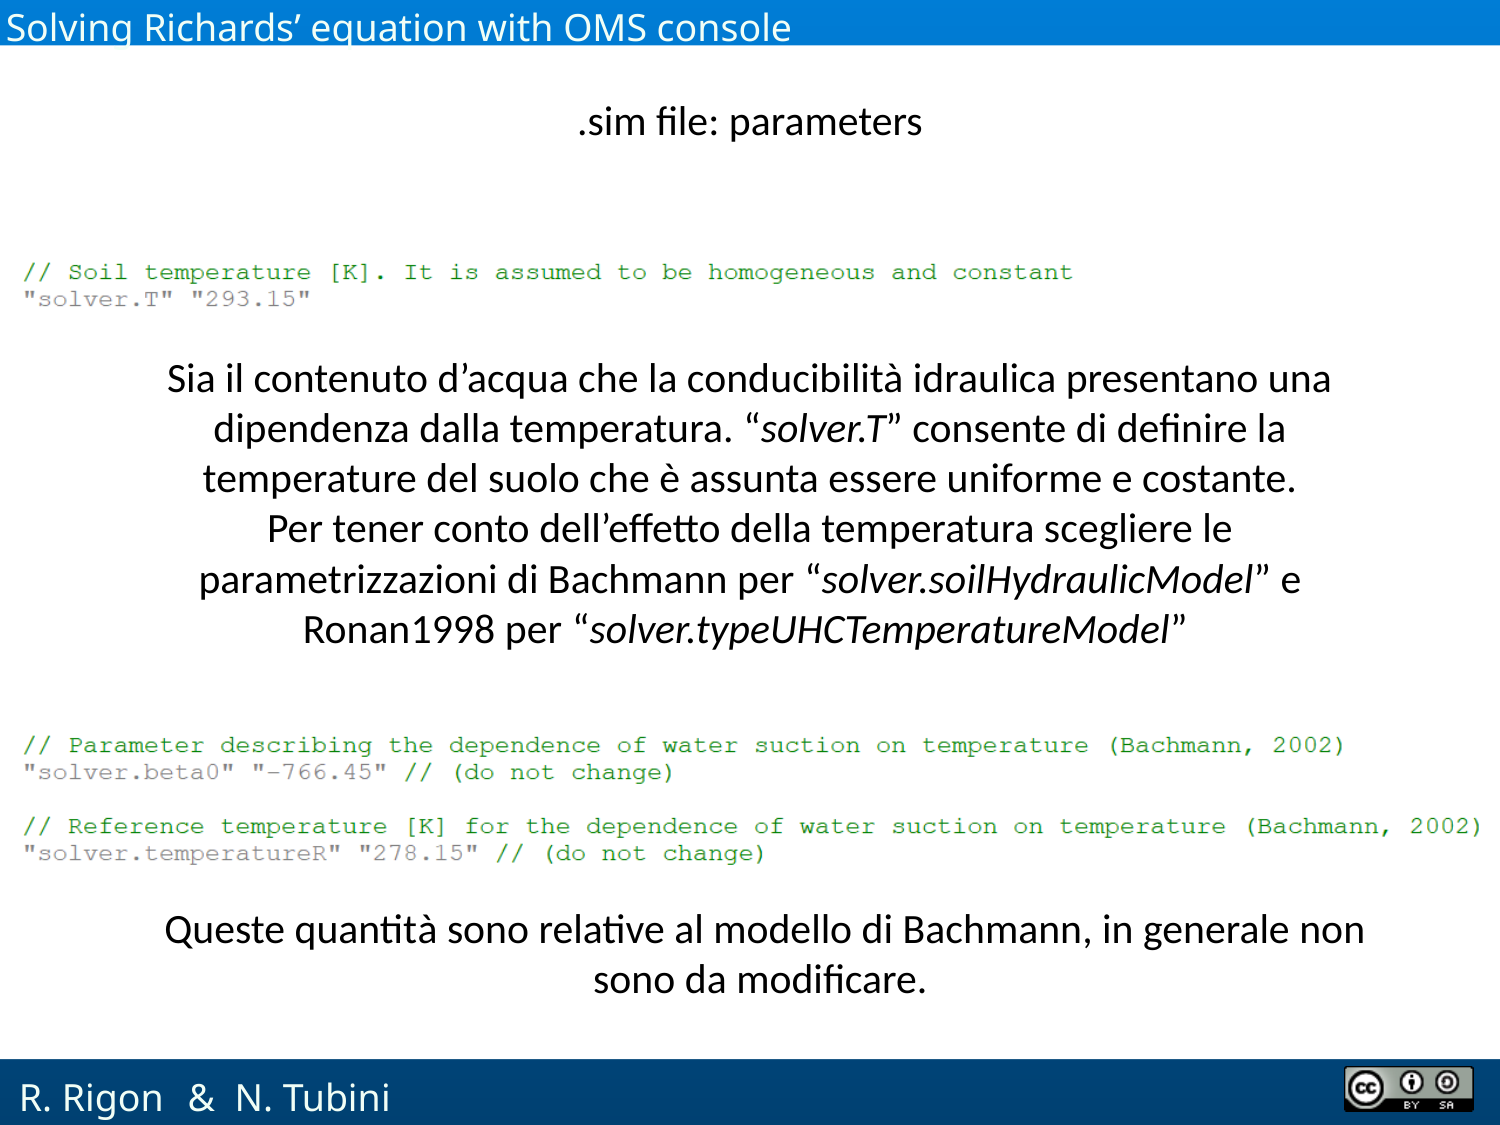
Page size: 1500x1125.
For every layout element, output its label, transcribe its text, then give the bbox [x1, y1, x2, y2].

picture [15, 724, 1487, 873]
picture [1344, 1066, 1474, 1112]
text_box Sia il contenuto d’acqua che la conducibilità idraulica presentano una dipendenza dalla temperatura. “solver.T” consente di definire la temperature del suolo che è assunta essere uniforme e costante. Per tener conto dell’effetto della temperatura scegliere le parametrizzazioni di Bachmann per “solver.soilHydraulicModel” e Ronan1998 per “solver.typeUHCTemperatureModel” [115, 344, 1385, 659]
text_box & N. Tubini [172, 1067, 559, 1125]
text_box Queste quantità sono relative al modello di Bachmann, in generale non sono da modificare. [130, 894, 1400, 1010]
text_box .sim file: parameters [280, 86, 1220, 151]
text_box Solving Richards’ equation with OMS console [0, 0, 1241, 56]
picture [15, 251, 1487, 336]
